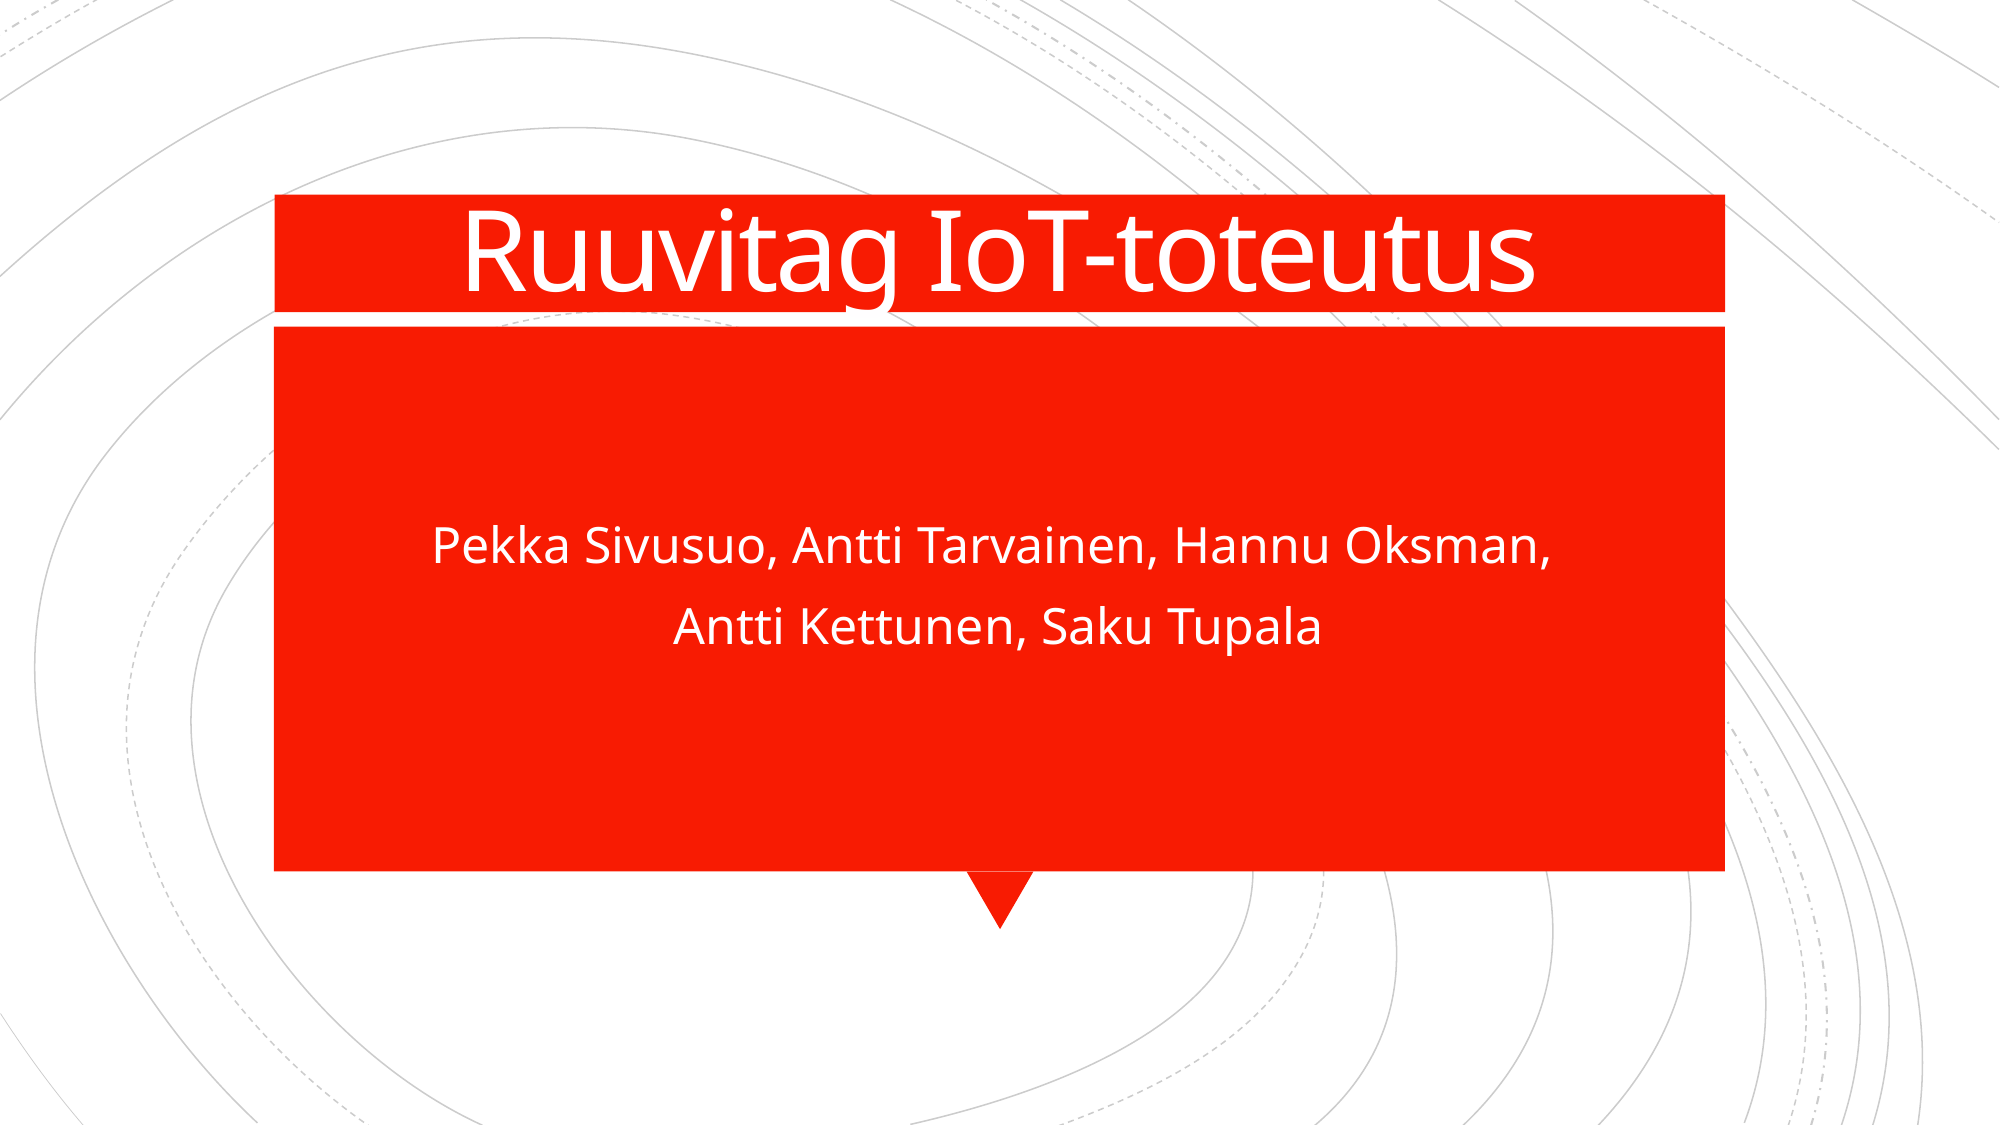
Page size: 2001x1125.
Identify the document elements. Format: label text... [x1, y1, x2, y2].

title Ruuvitag IoT-toteutus [287, 25, 1712, 313]
subtitle Pekka Sivusuo, Antti Tarvainen, Hannu Oksman, Antti Kettunen, Saku Tupala [287, 513, 1711, 898]
